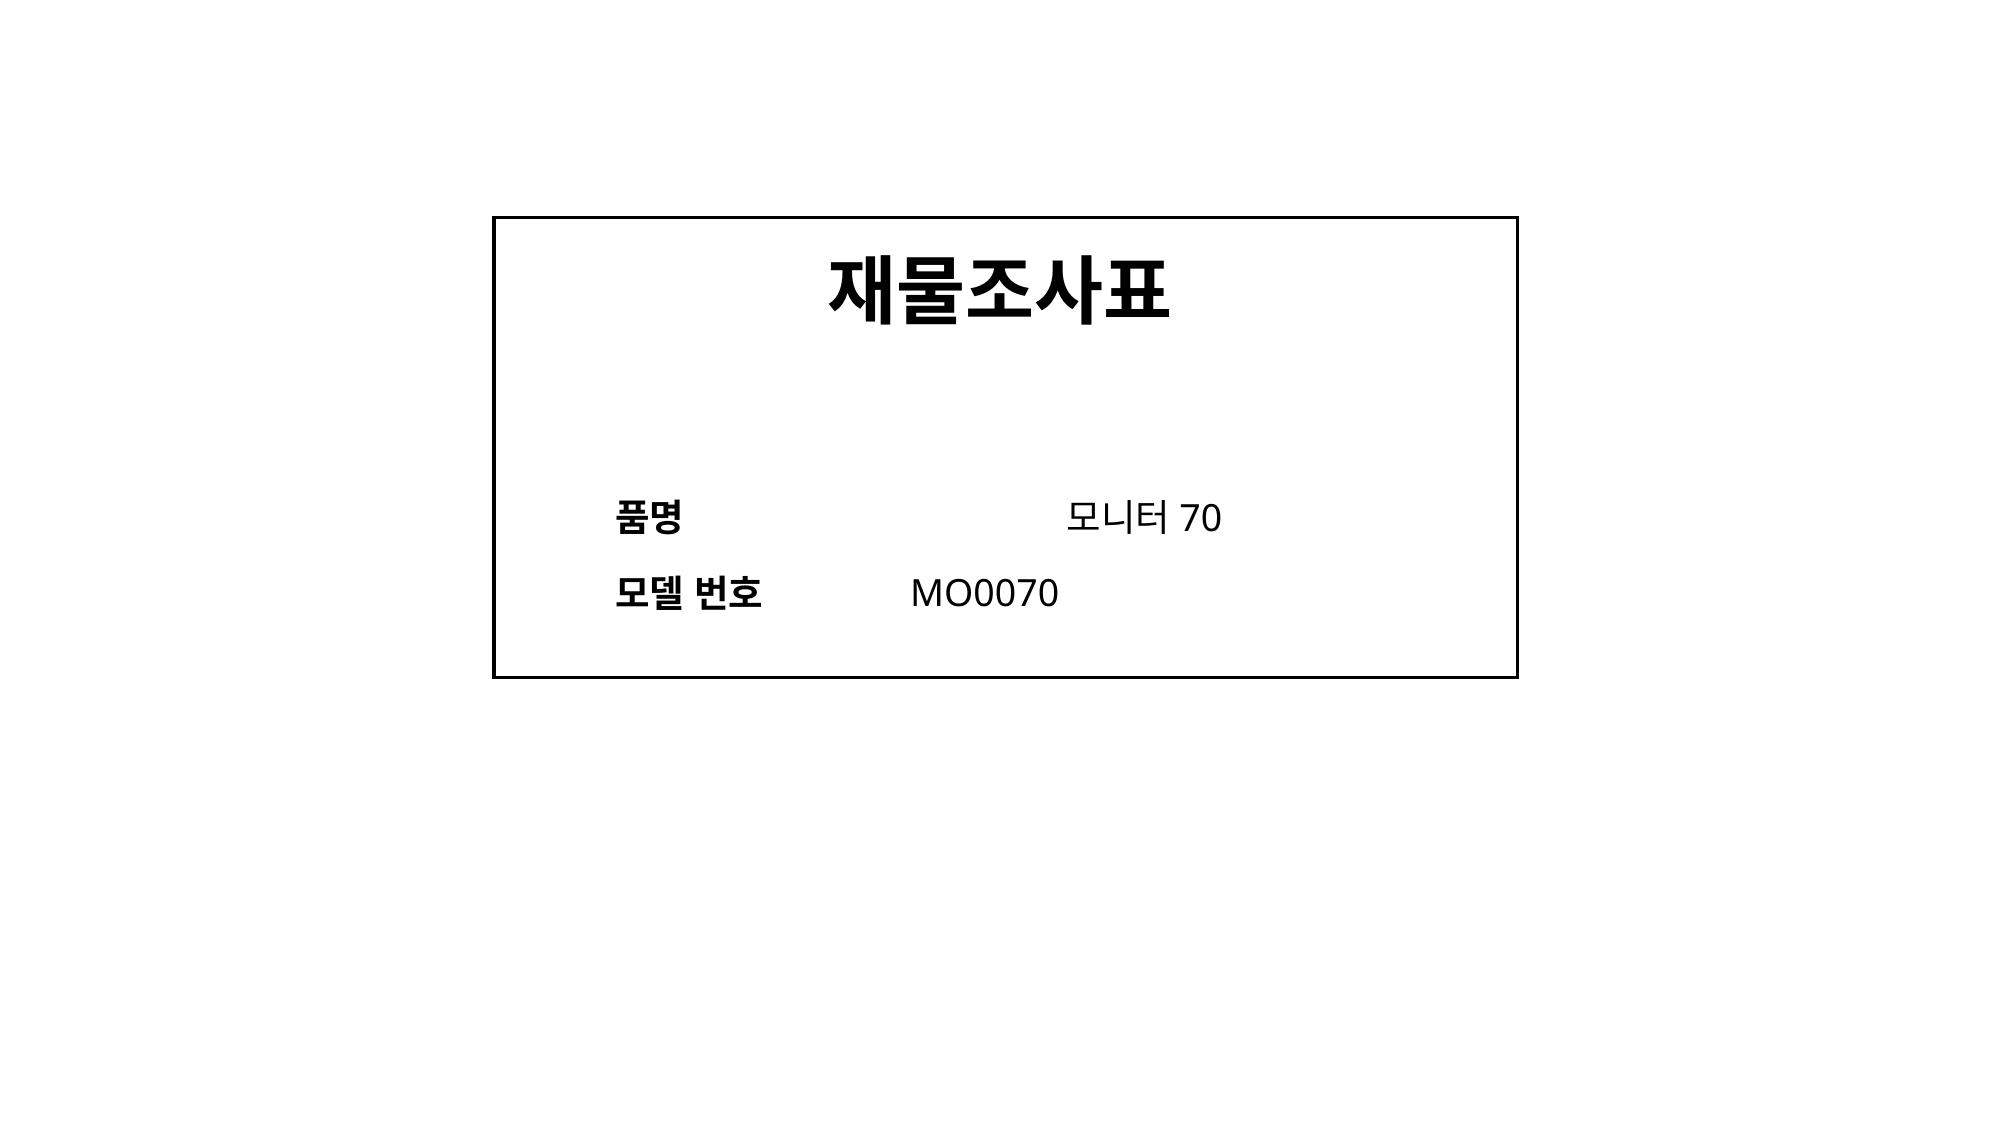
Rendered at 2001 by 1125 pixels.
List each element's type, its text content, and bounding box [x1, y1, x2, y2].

text_box 모델 번호 [600, 562, 820, 623]
text_box 모니터70 [1052, 486, 1238, 547]
text_box 품명 [600, 486, 820, 547]
text_box MO0070 [895, 561, 1394, 622]
text_box [492, 216, 1519, 679]
text_box 재물조사표 [812, 235, 1188, 341]
